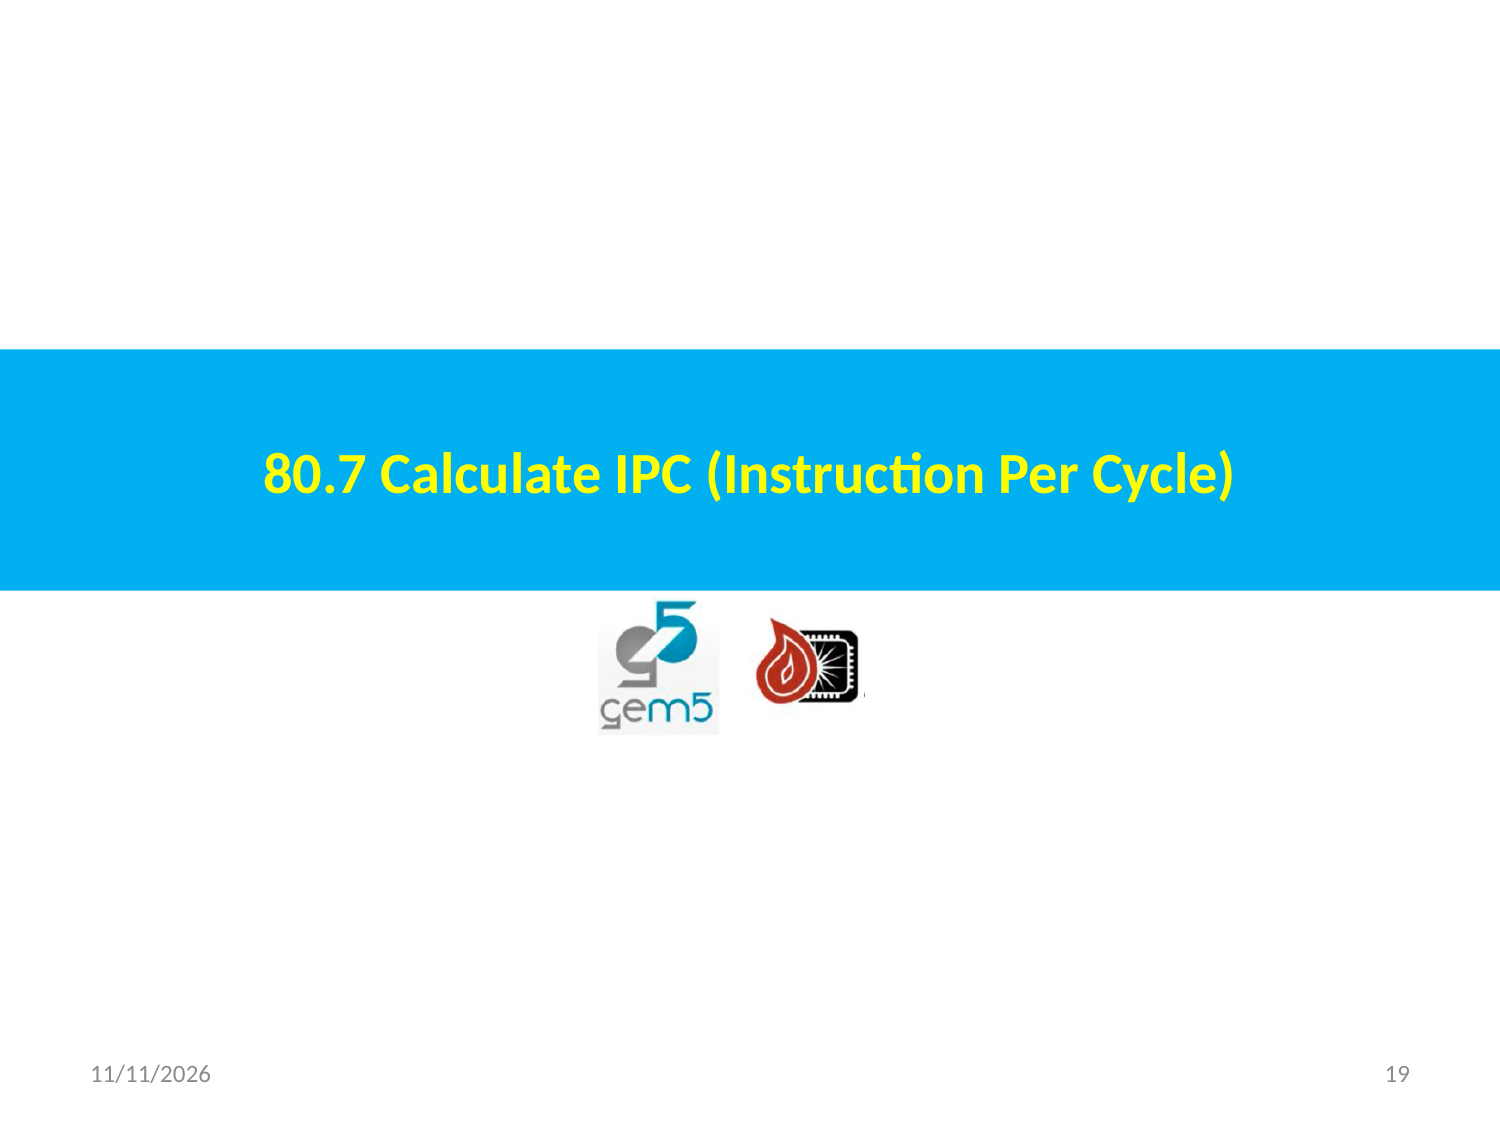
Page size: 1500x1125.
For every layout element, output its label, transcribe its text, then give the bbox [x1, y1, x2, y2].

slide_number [75, 1042, 425, 1103]
picture [598, 598, 866, 749]
slide_number 19 [1074, 1042, 1425, 1103]
title 80.7 Calculate IPC (Instruction Per Cycle) [0, 349, 1500, 591]
